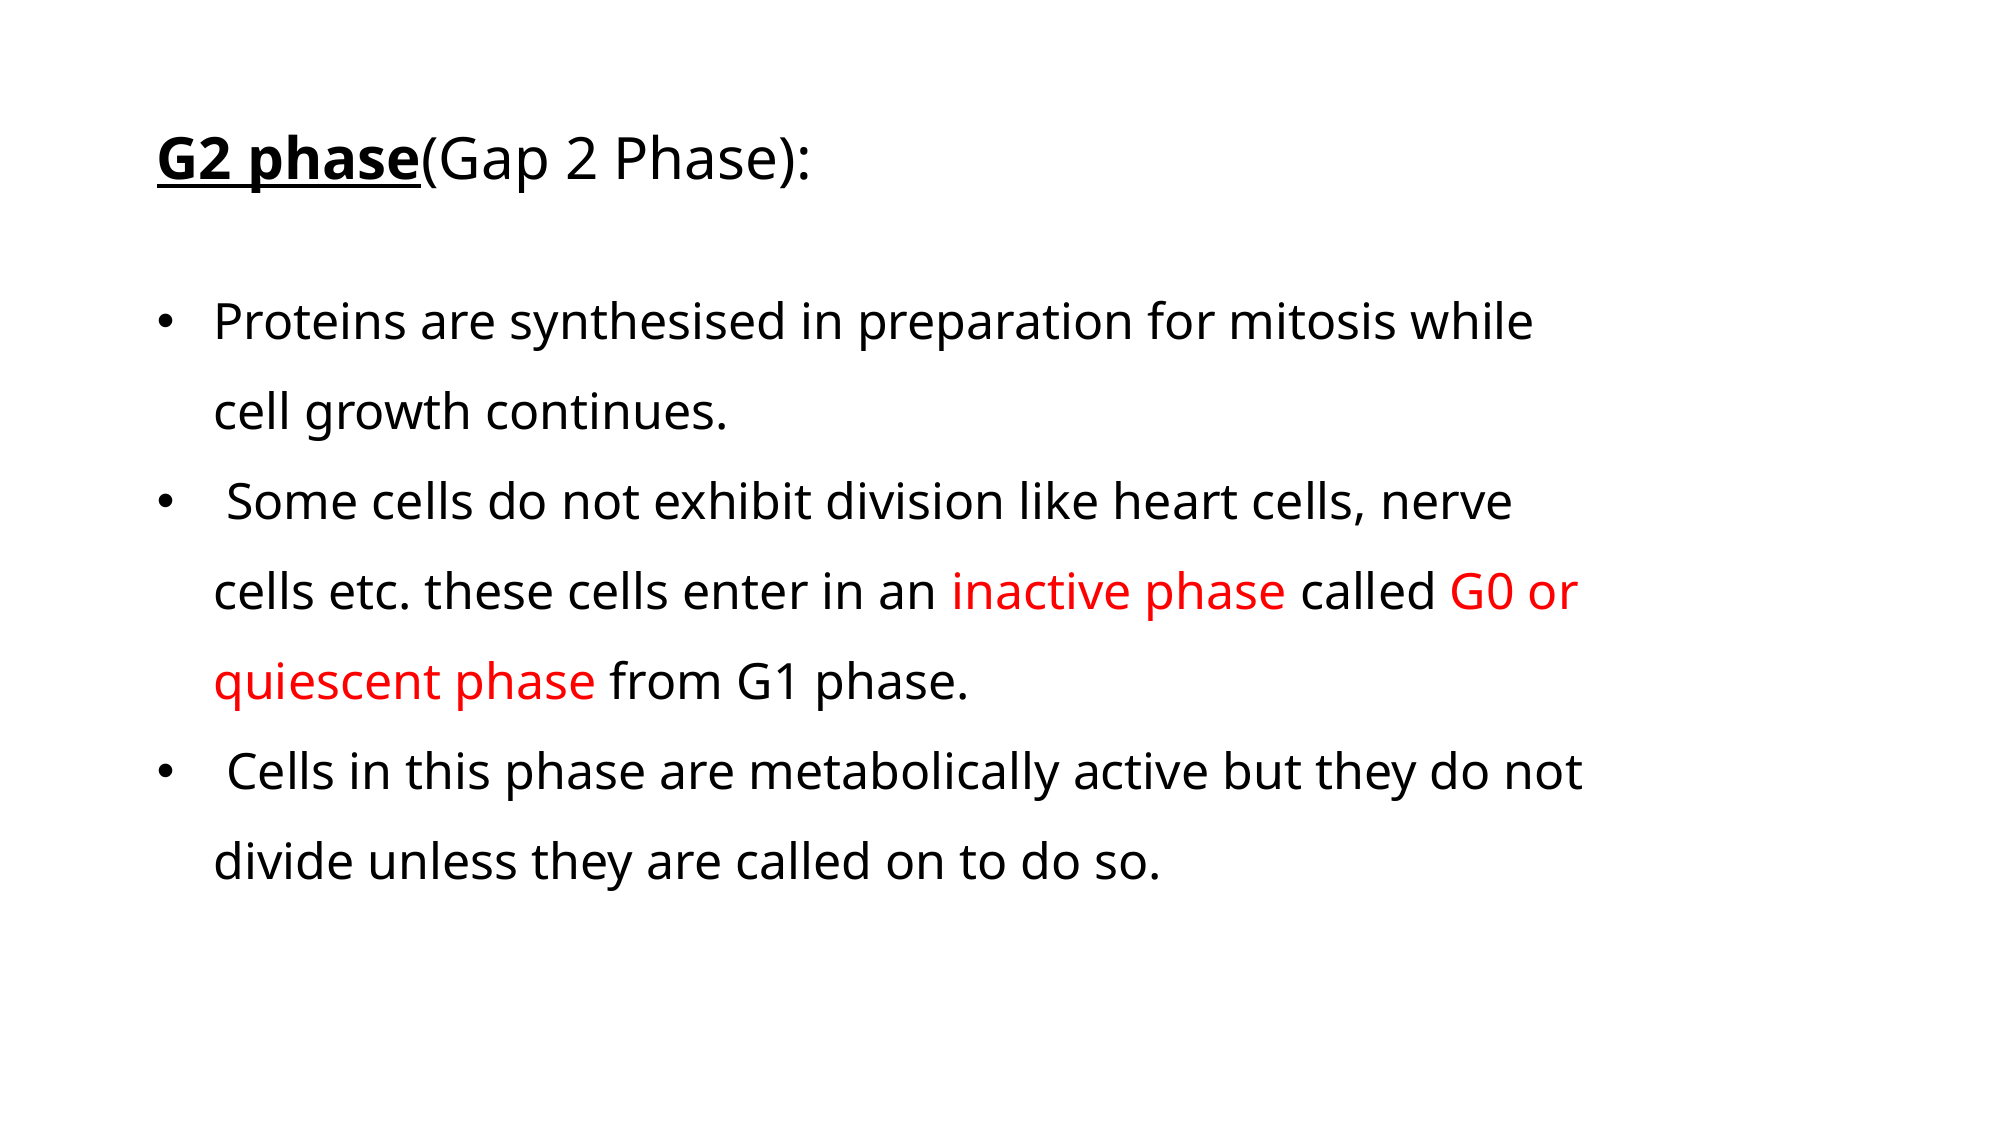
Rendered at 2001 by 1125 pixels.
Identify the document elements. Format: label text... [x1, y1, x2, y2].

text_box Proteins are synthesised in preparation for mitosis while cell growth continues. Some cells do not exhibit division like heart cells, nerve cells etc. these cells enter in an inactive phase called G0 or quiescent phase from G1 phase. Cells in this phase are metabolically active but they do not divide unless they are called on to do so. [142, 252, 1608, 898]
text_box G2 phase(Gap 2 Phase): [142, 113, 951, 199]
